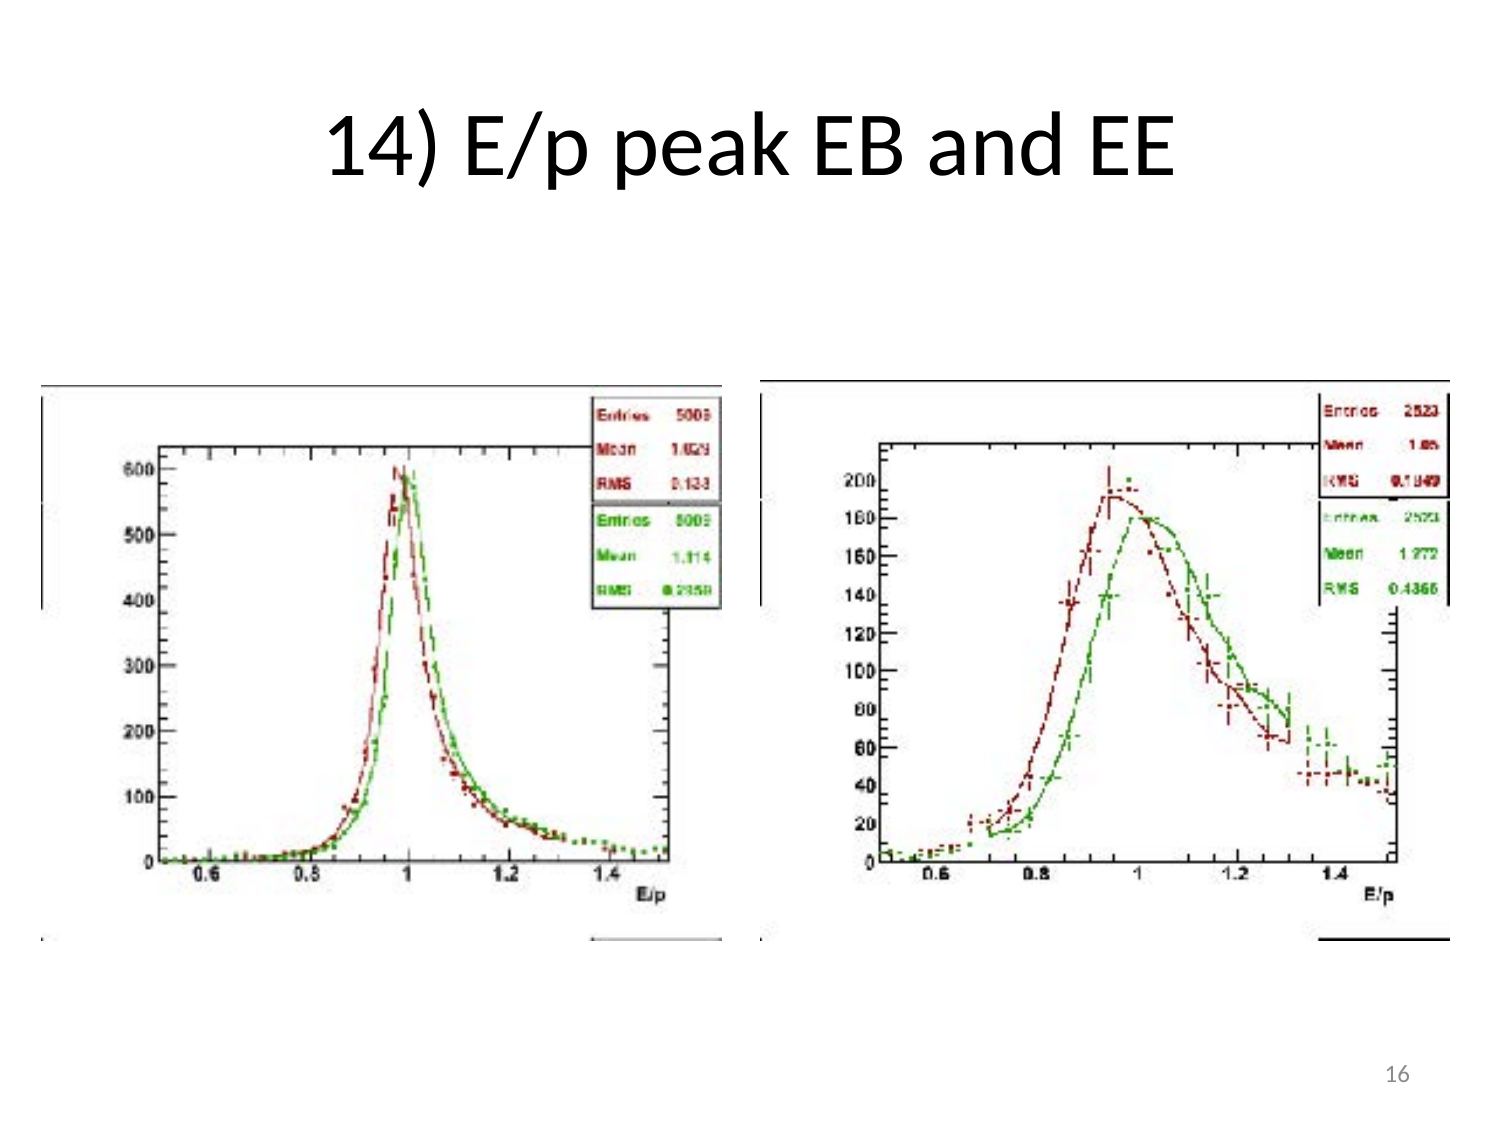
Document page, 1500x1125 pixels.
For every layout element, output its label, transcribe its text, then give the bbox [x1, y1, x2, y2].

title 14) E/p peak EB and EE [75, 45, 1425, 233]
picture [40, 385, 723, 942]
slide_number 16 [1074, 1042, 1425, 1103]
picture [759, 379, 1450, 942]
